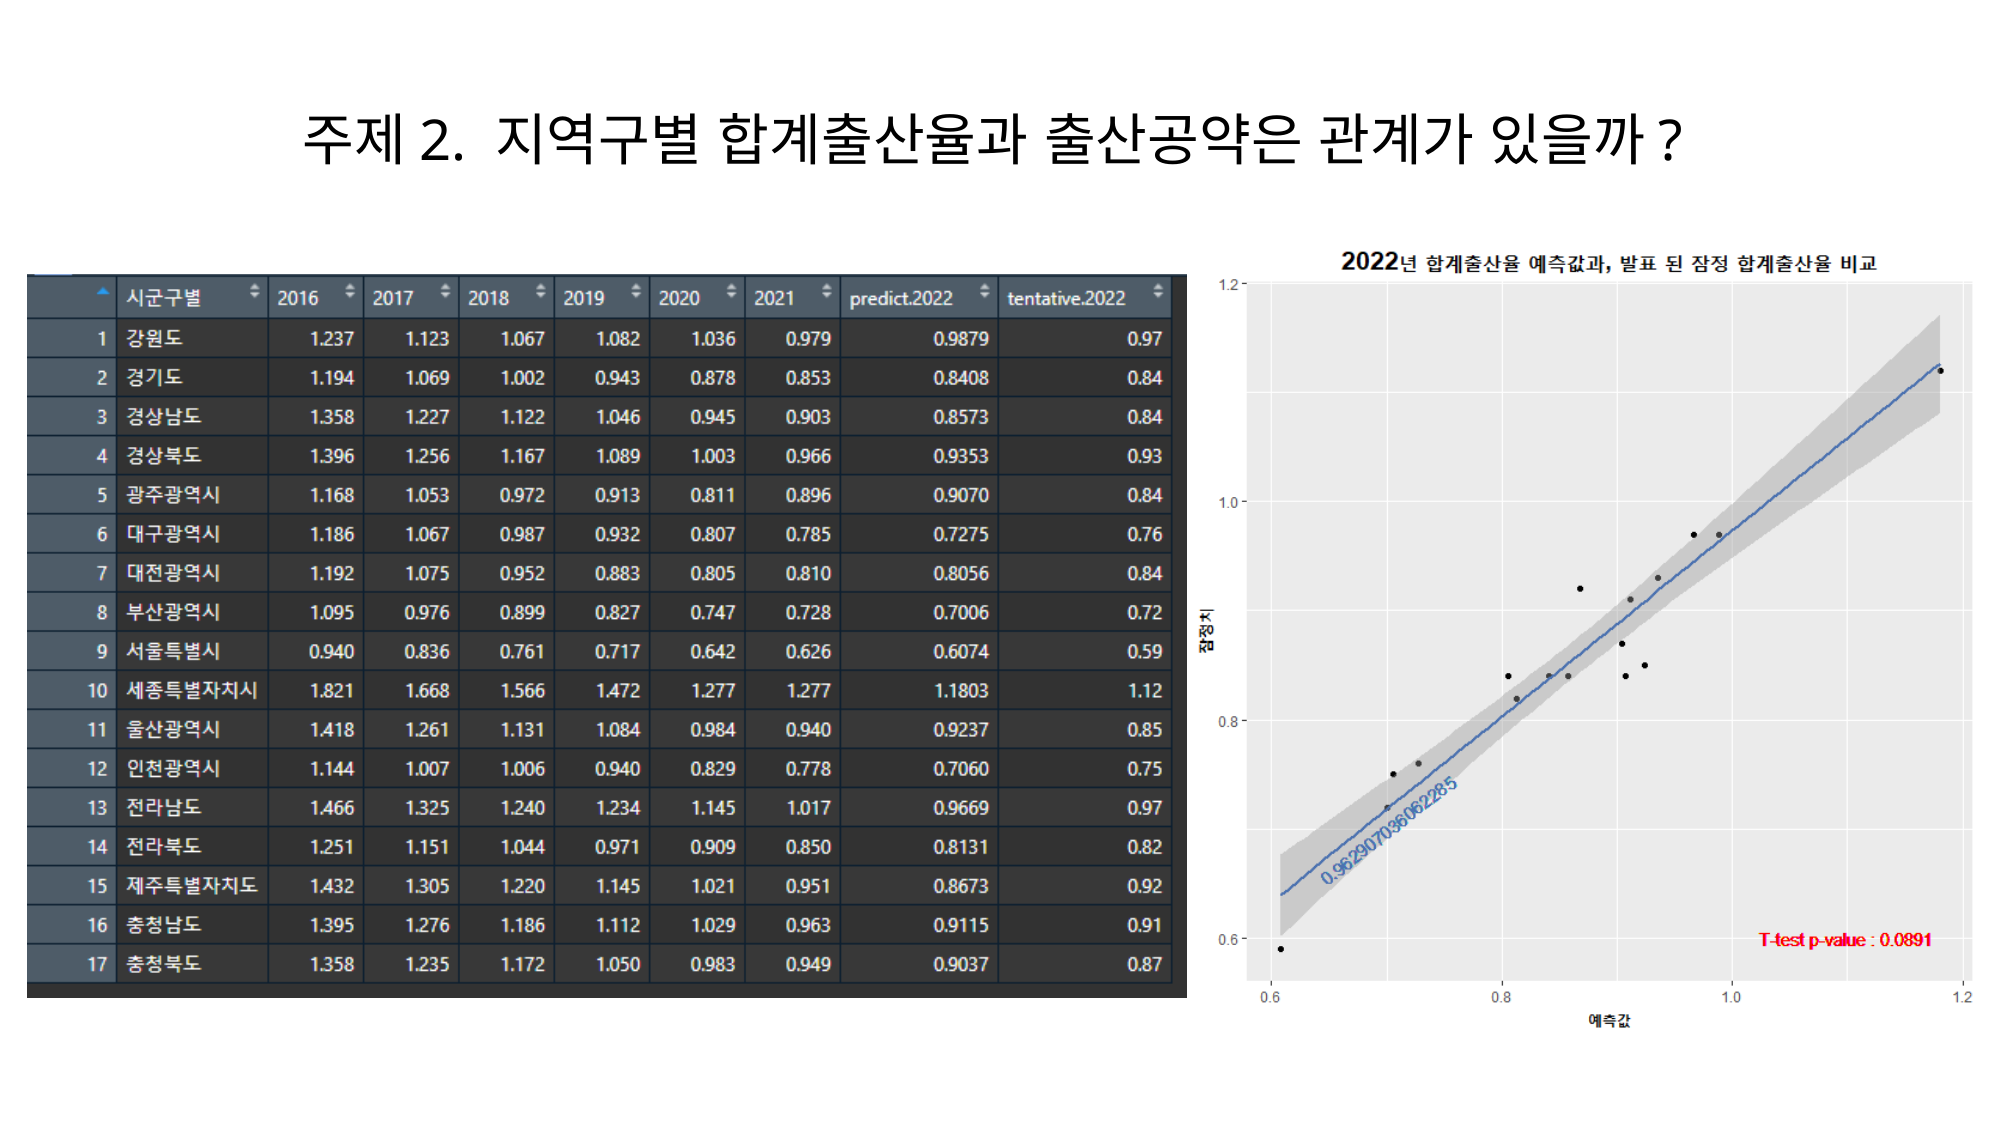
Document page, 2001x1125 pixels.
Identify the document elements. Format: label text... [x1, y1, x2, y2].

picture [27, 241, 1982, 1036]
title 주제2. 지역구별 합계출산율과 출산공약은 관계가 있을까? [99, 90, 1900, 196]
